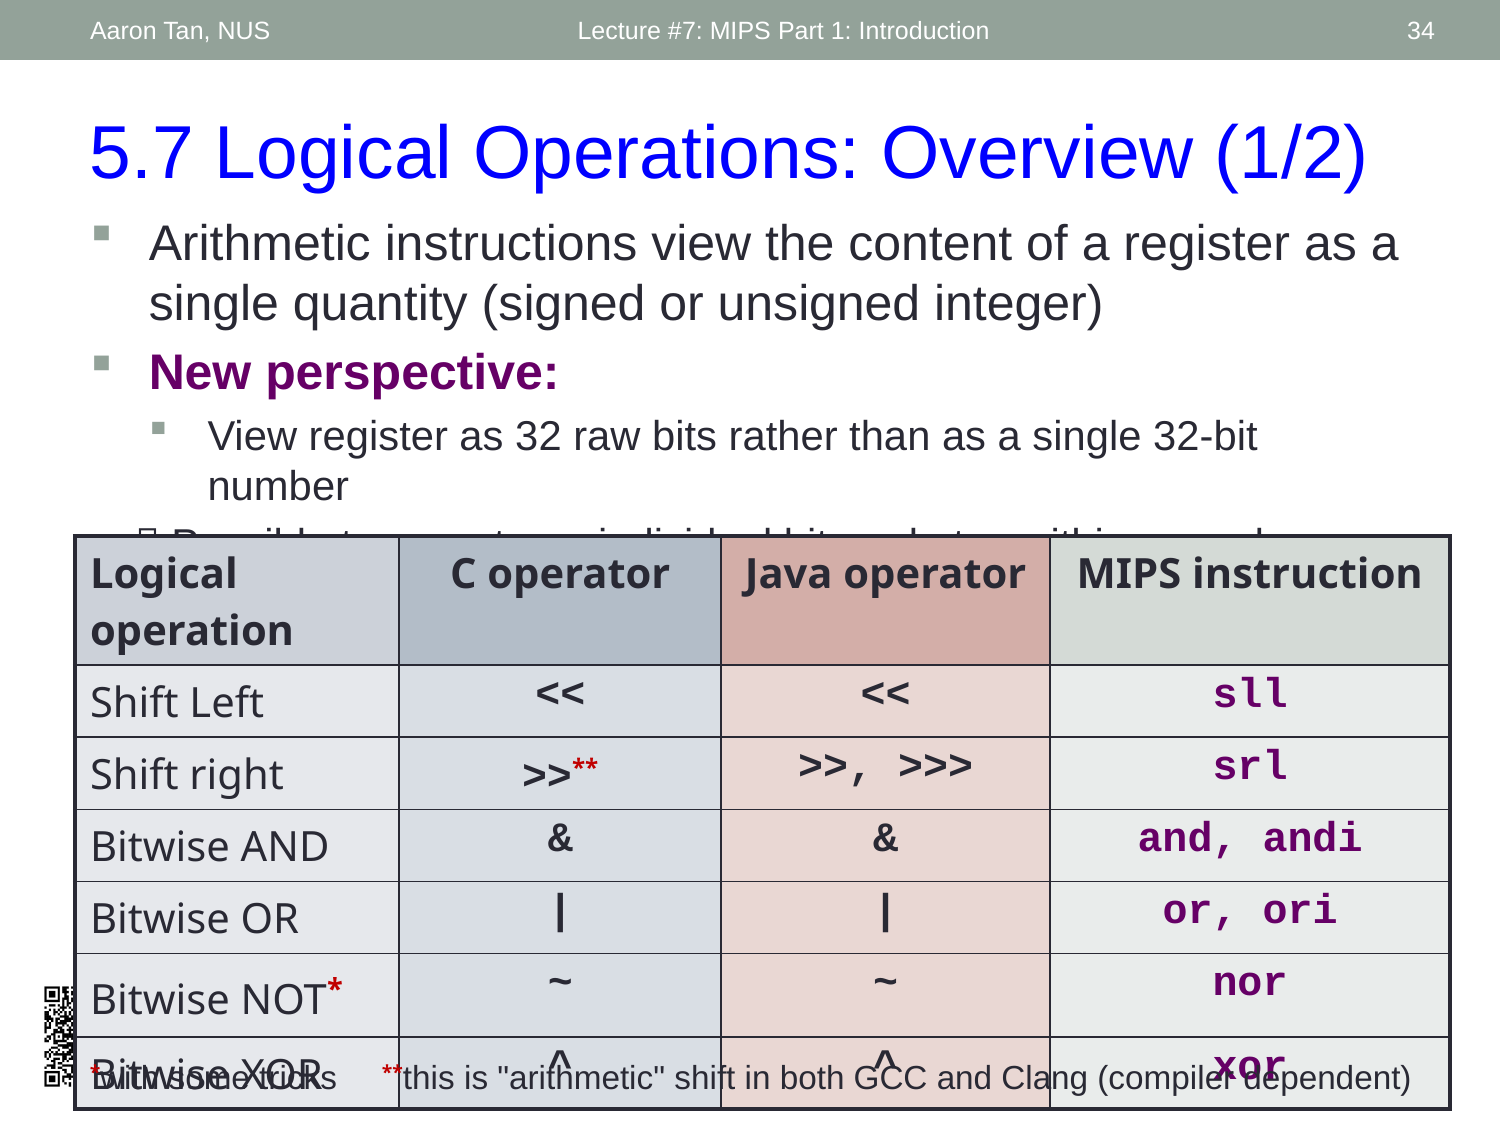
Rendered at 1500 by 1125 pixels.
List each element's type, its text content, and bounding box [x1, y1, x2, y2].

table_cell Bitwise XOR [77, 1038, 398, 1048]
table_cell Bitwise NOT* [77, 954, 398, 1036]
slide_number Aaron Tan, NUS [75, 3, 550, 57]
text_box 5.7 Logical Operations: Overview (1/2) [75, 96, 1450, 202]
table_cell << [722, 666, 1049, 736]
text_box Arithmetic instructions view the content of a register as a single quantity (signed or unsigned integer) New perspective: View register as 32 raw bits rather than as a single 32-bit number  Possible to operate on individual bits or bytes within a word [74, 202, 1425, 534]
table_cell ~ [722, 954, 1049, 1036]
table_cell & [400, 810, 720, 881]
table_cell srl [1051, 738, 1448, 809]
table_cell ^ [400, 1038, 720, 1048]
table_cell | [400, 882, 720, 953]
table_cell sll [1051, 666, 1448, 736]
table_header Logical operation [77, 538, 398, 664]
text_box **this is "arithmetic" shift in both GCC and Clang (compiler dependent) [367, 1048, 1450, 1104]
table_cell >>, >>> [722, 738, 1049, 809]
table_header MIPS instruction [1051, 538, 1448, 664]
table_header C operator [400, 538, 720, 664]
table_cell ~ [400, 954, 720, 1036]
table_cell or, ori [1051, 882, 1448, 953]
table_cell ^ [722, 1038, 1049, 1048]
table_header Java operator [722, 538, 1049, 664]
table_cell Shift Left [77, 666, 398, 736]
table_cell >>** [400, 738, 720, 809]
picture [42, 984, 73, 1089]
table_cell | [722, 882, 1049, 953]
text_box *with some tricks [74, 1048, 367, 1104]
table_cell and, andi [1051, 810, 1448, 881]
table_cell & [722, 810, 1049, 881]
table_cell nor [1051, 954, 1448, 1036]
table_cell << [400, 666, 720, 736]
table_cell Bitwise OR [77, 882, 398, 953]
footer Lecture #7: MIPS Part 1: Introduction [562, 3, 1238, 57]
slide_number 34 [1308, 3, 1450, 57]
table_cell xor [1051, 1038, 1448, 1048]
table_cell Bitwise AND [77, 810, 398, 881]
table_cell Shift right [77, 738, 398, 809]
